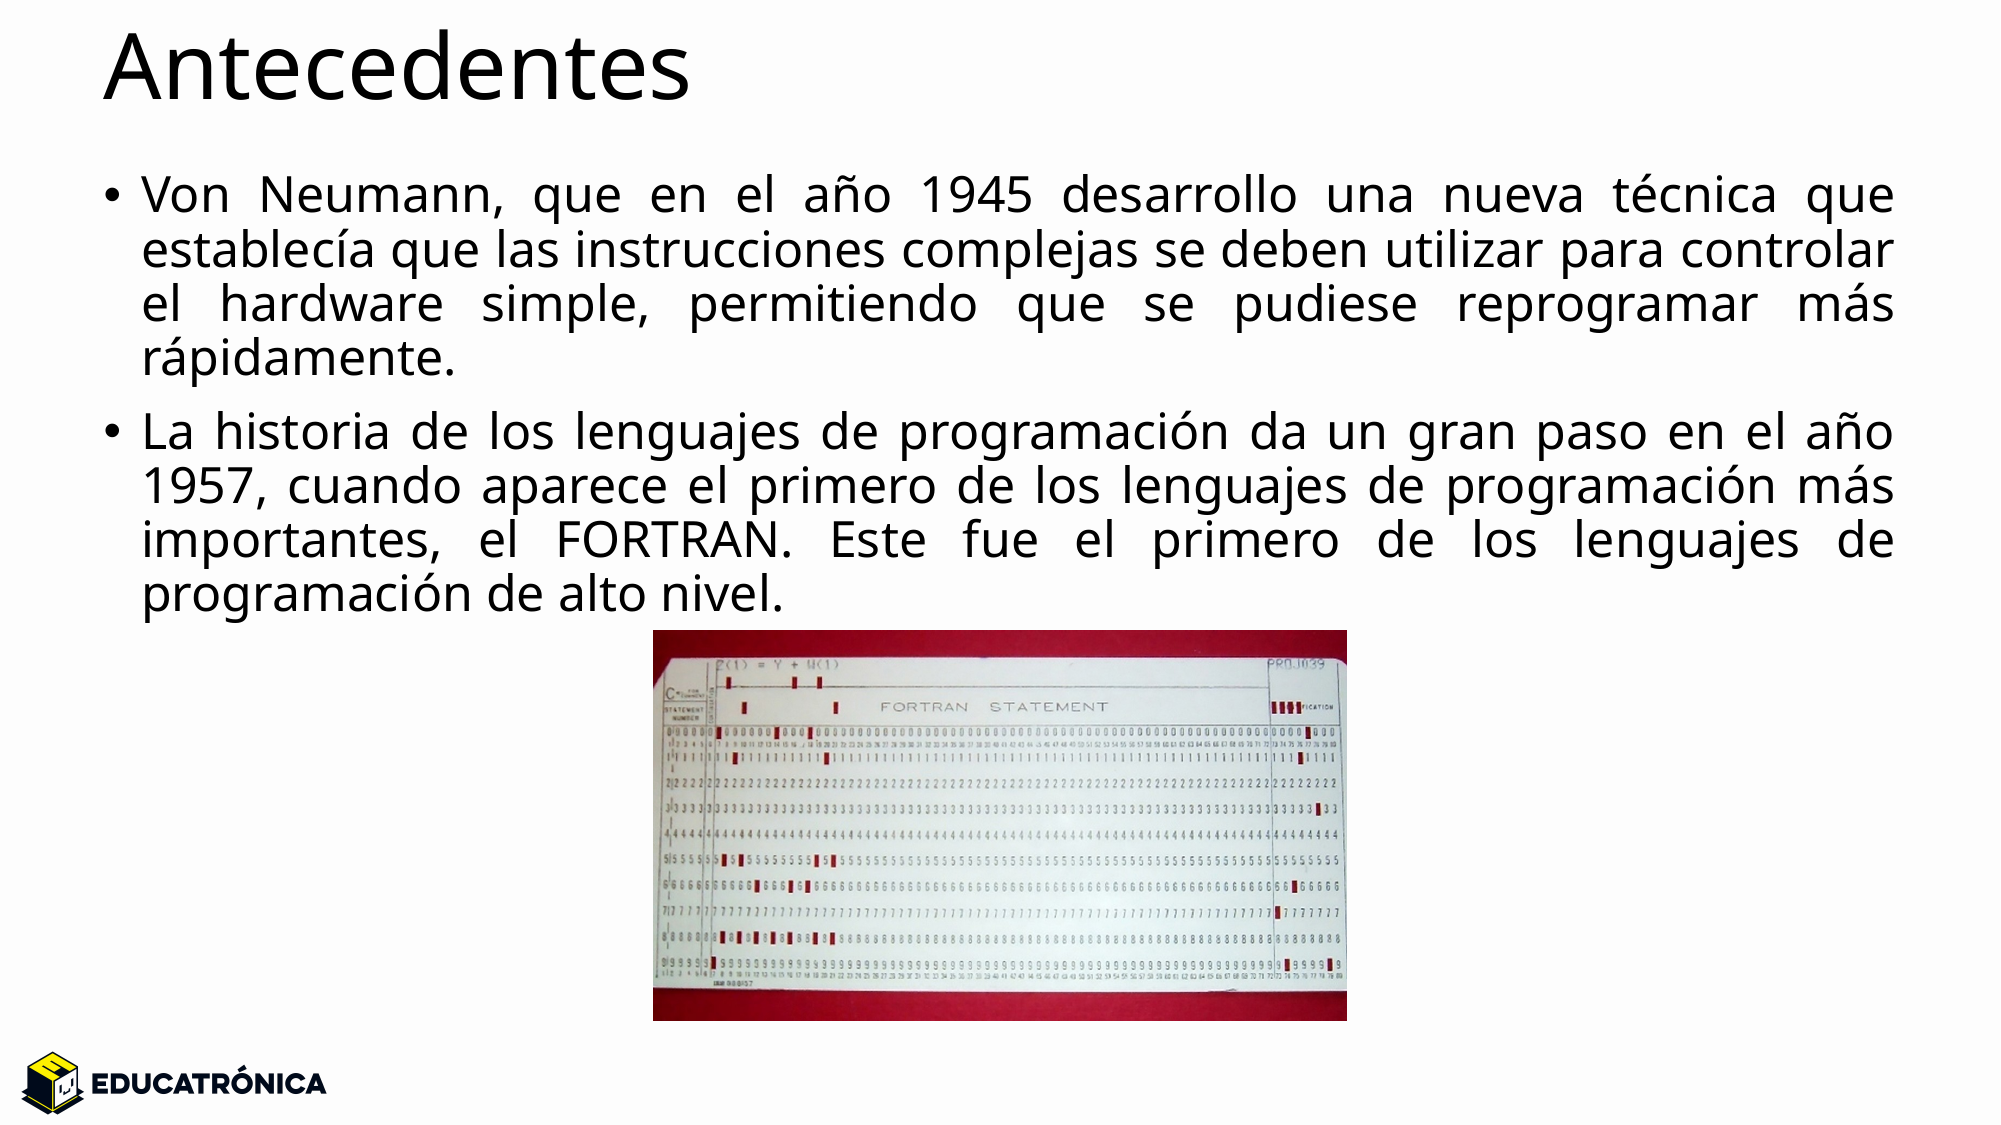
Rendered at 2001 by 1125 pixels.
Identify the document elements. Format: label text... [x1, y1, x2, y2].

list Von Neumann, que en el año 1945 desarrollo una nueva técnica que establecía que las instrucciones complejas se deben utilizar para controlar el hardware simple, permitiendo que se pudiese reprogramar más rápidamente. La historia de los lenguajes de programación da un gran paso en el año 1957, cuando aparece el primero de los lenguajes de programación más importantes, el FORTRAN. Este fue el primero de los lenguajes de programación de alto nivel. [88, 162, 1912, 1037]
title Antecedentes [88, 7, 1912, 133]
picture [653, 630, 1347, 1021]
picture [19, 1048, 330, 1118]
